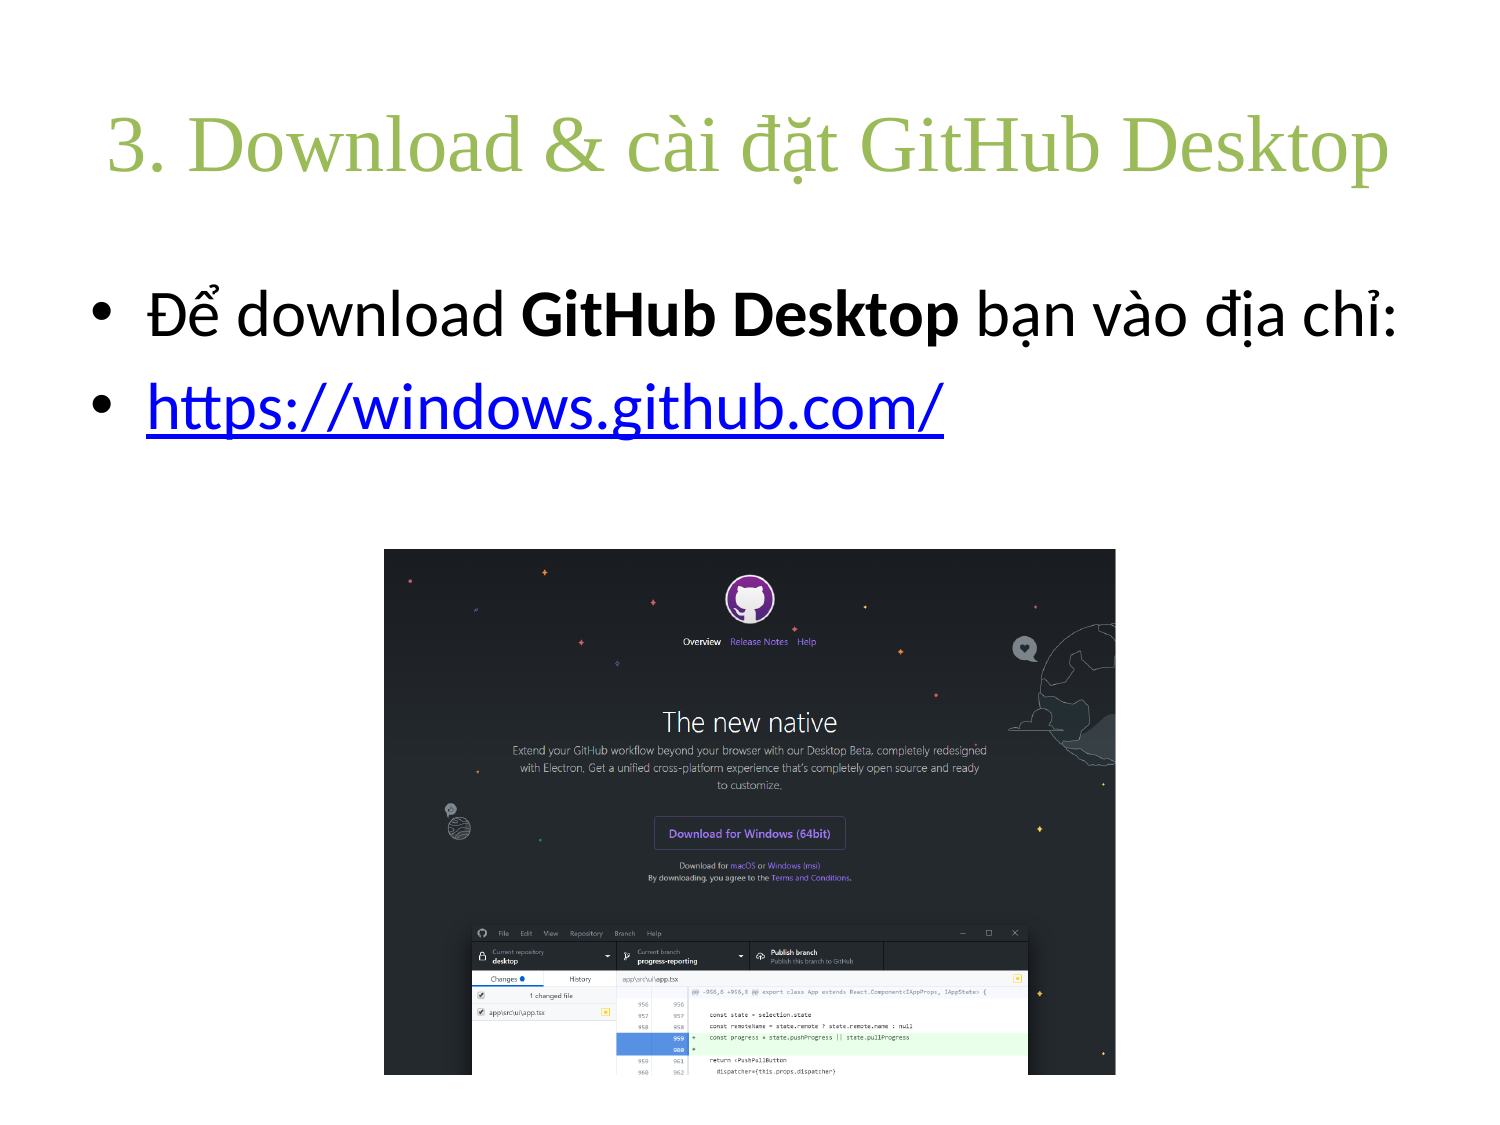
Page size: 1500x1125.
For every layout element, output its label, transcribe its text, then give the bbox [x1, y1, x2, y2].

title 3. Download & cài đặt GitHub Desktop [50, 45, 1450, 233]
picture [384, 549, 1116, 1076]
list Để download GitHub Desktop bạn vào địa chỉ: https://windows.github.com/ [75, 262, 1425, 1005]
